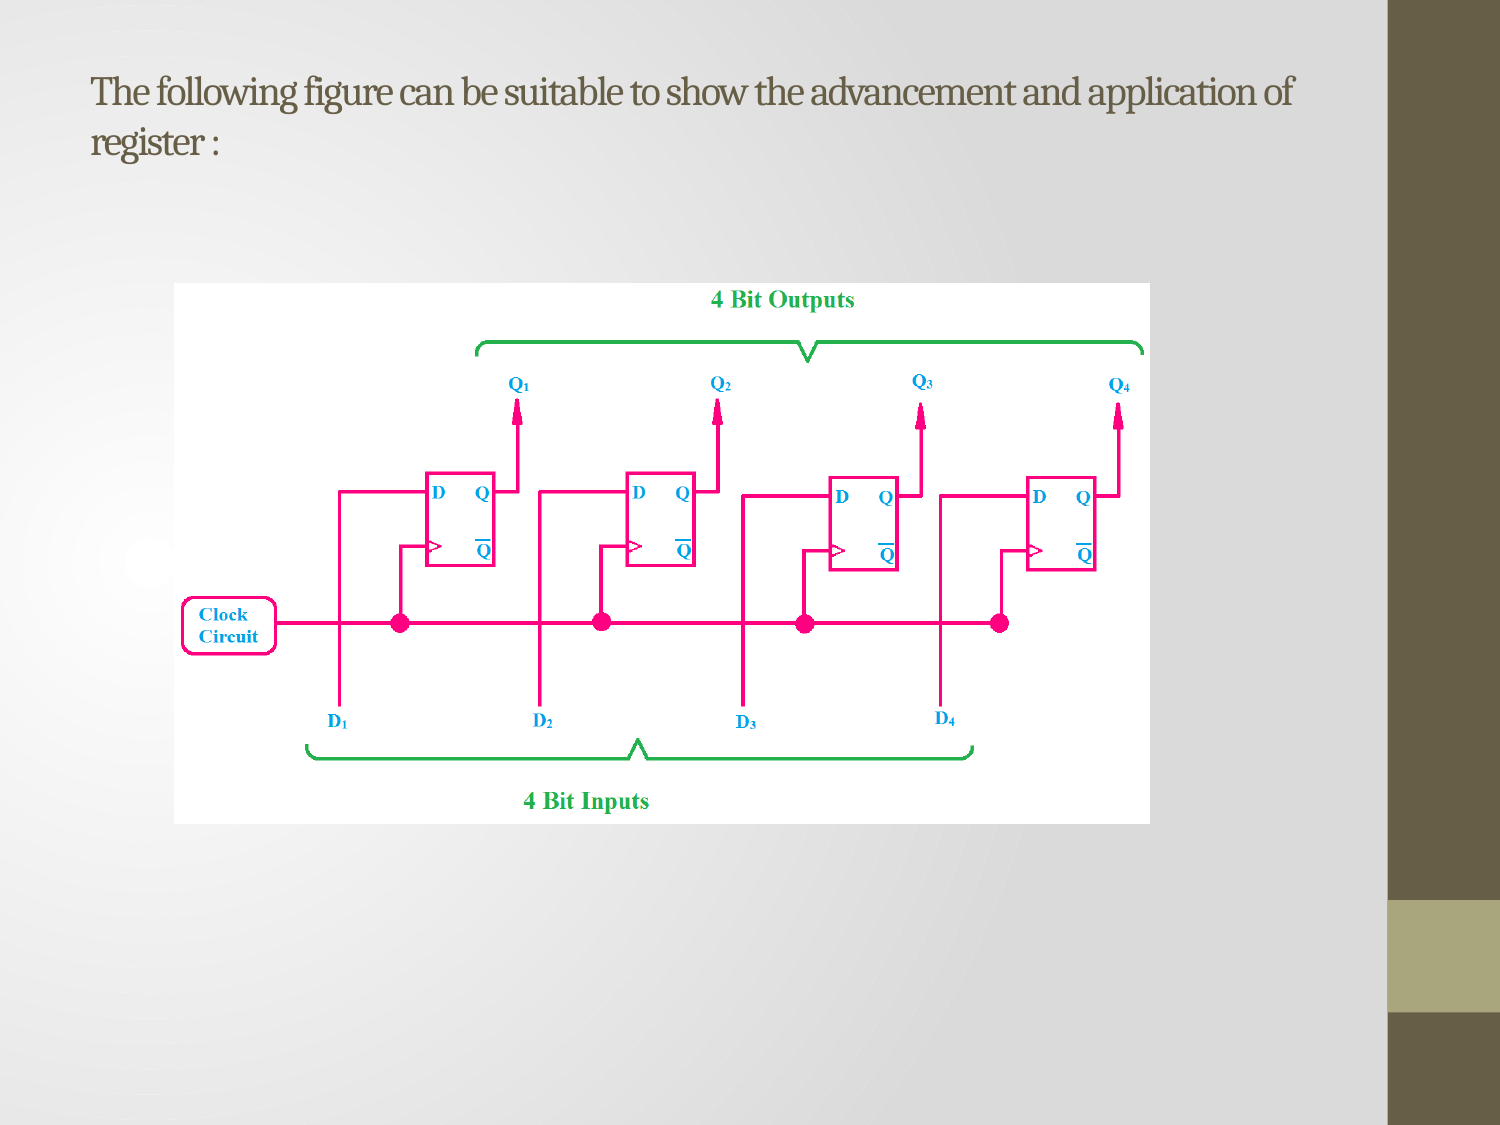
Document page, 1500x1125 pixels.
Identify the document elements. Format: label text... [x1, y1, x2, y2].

picture [174, 282, 1151, 825]
title The following figure can be suitable to show the advancement and application of register : [75, 45, 1325, 233]
